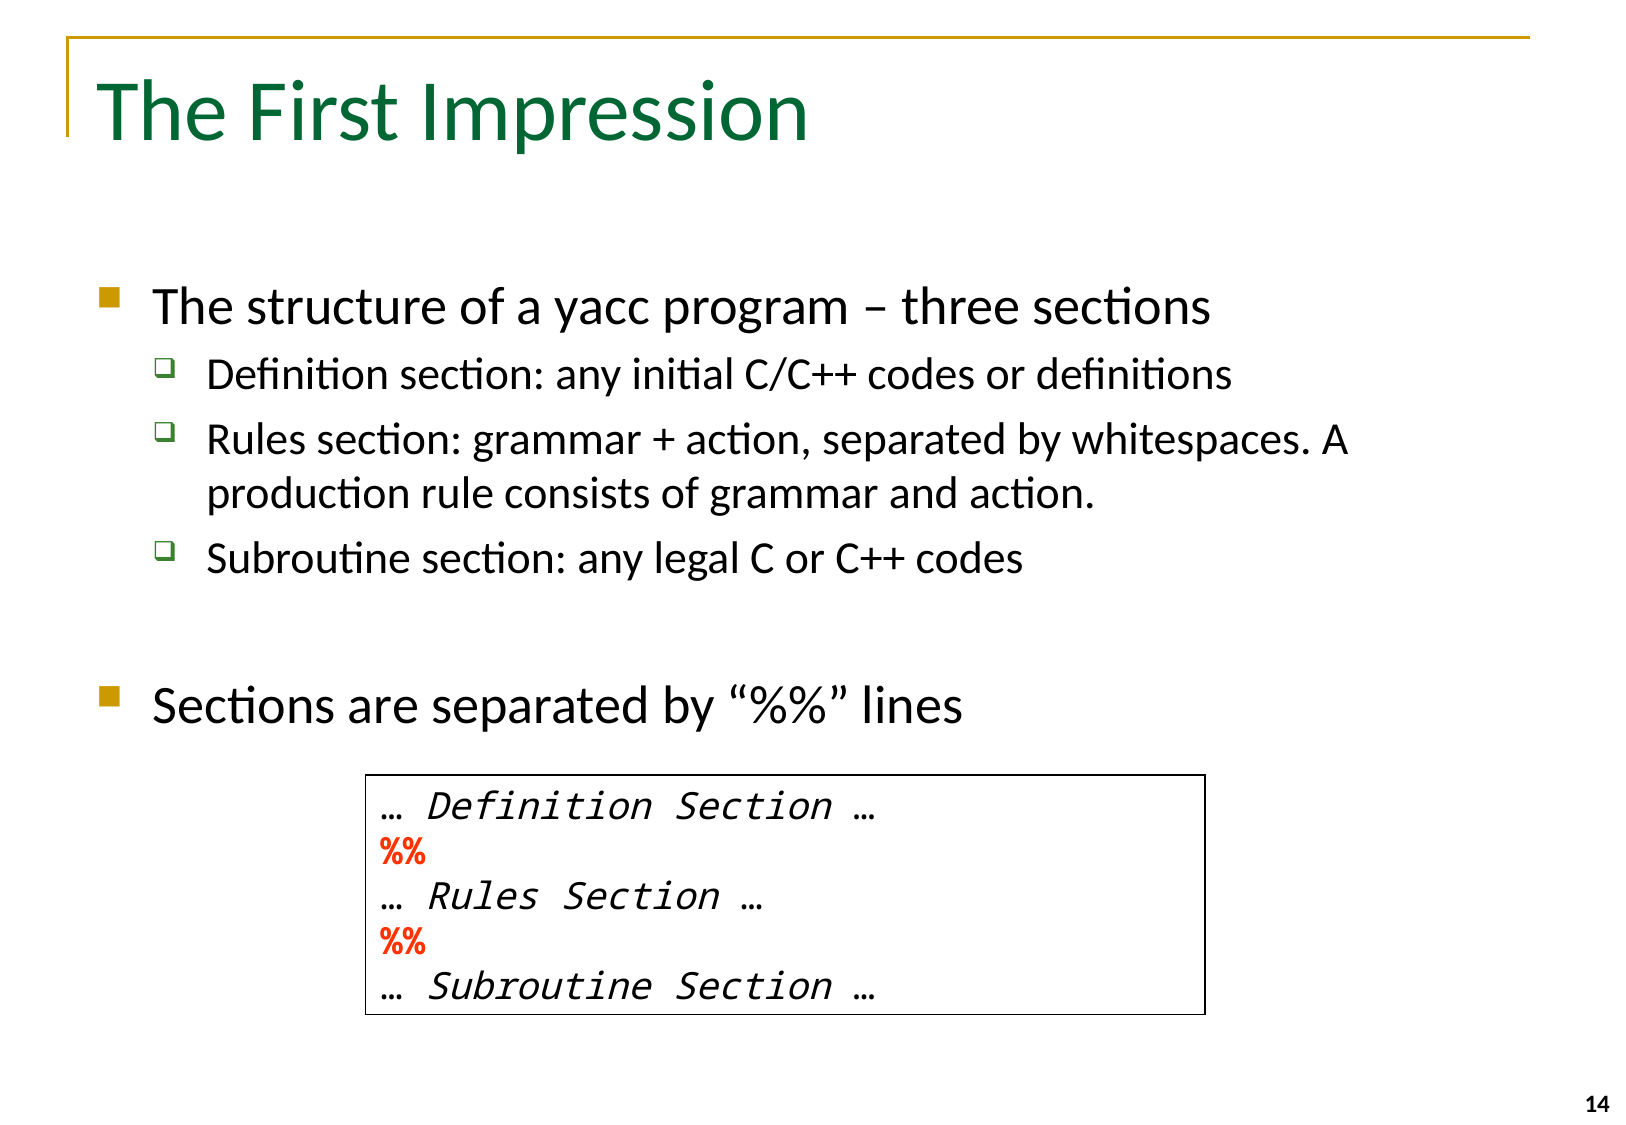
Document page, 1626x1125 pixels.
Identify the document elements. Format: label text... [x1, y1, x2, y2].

title The First Impression [80, 45, 1544, 233]
slide_number 14 [1245, 1049, 1625, 1125]
text_box … Definition Section … %% … Rules Section … %% … Subroutine Section … [365, 774, 1206, 1015]
list The structure of a yacc program – three sections Definition section: any initial C/C++ codes or definitions Rules section: grammar + action, separated by whitespaces. A production rule consists of grammar and action. Subroutine section: any legal C or C++ codes Sections are separated by “%%” lines [81, 262, 1544, 1006]
